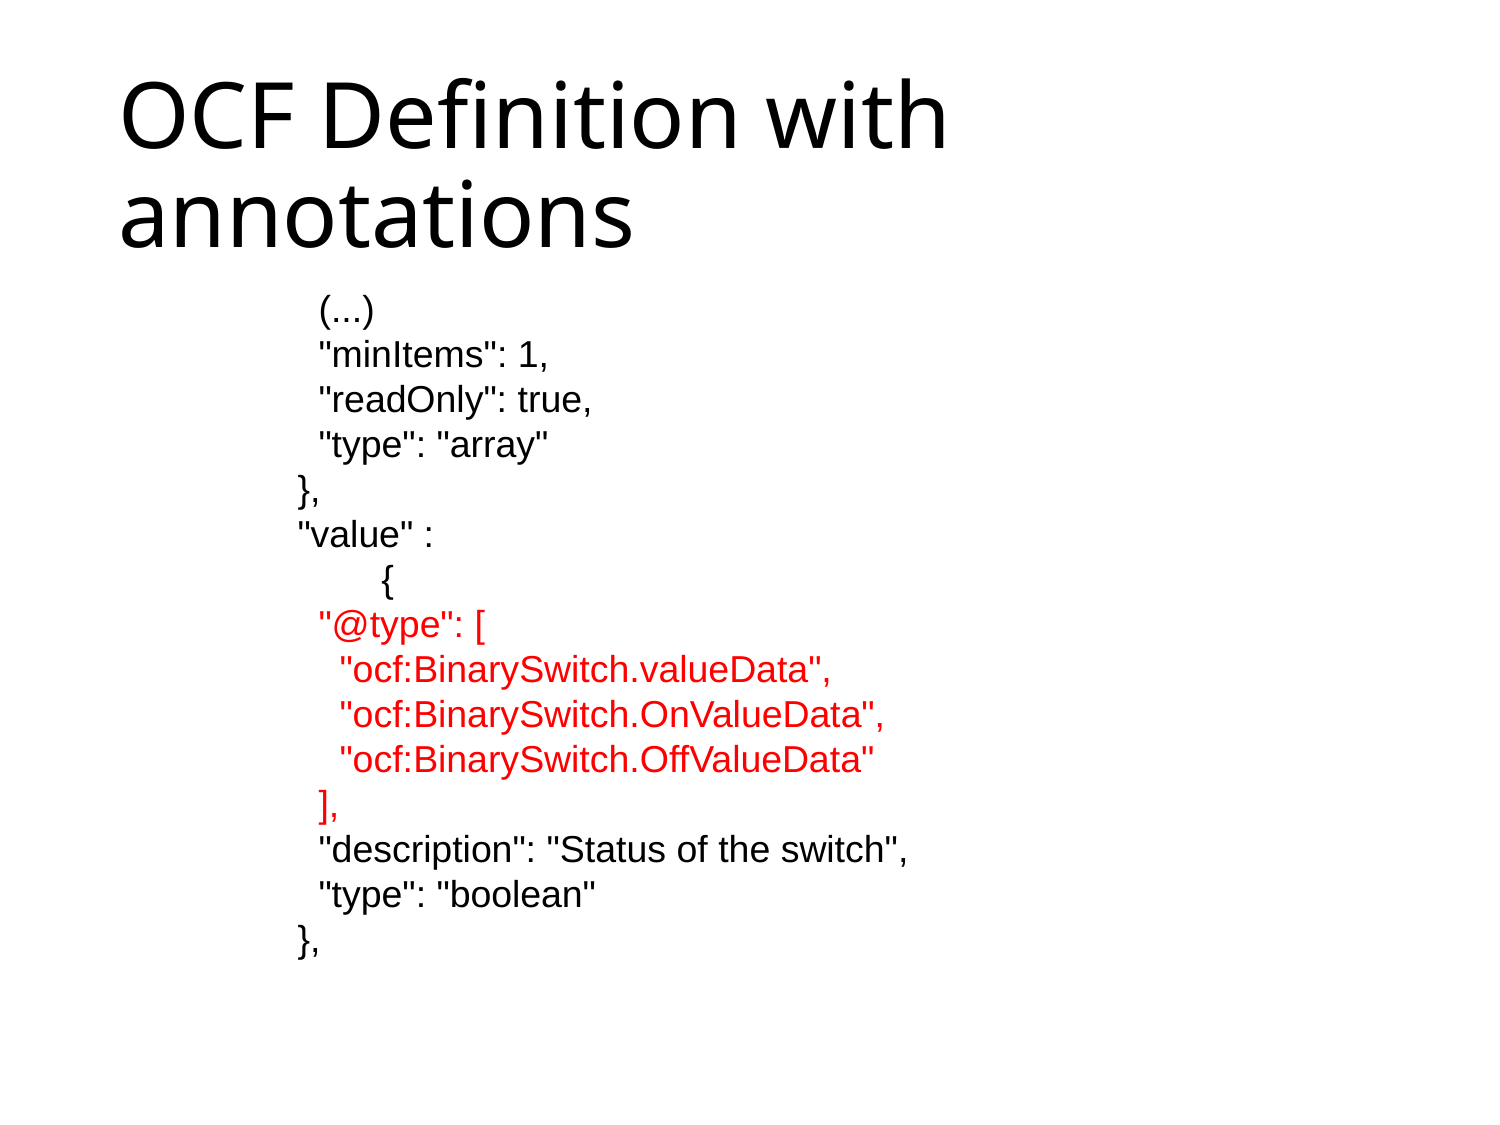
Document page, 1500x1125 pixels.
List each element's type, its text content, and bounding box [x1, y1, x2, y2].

title OCF Definition with annotations [103, 59, 1397, 278]
text_box (...) "minItems": 1, "readOnly": true, "type": "array" }, "value" : { "@type": [ "ocf:BinarySwitch.valueData", "ocf:BinarySwitch.OnValueData", "ocf:BinarySwitch.OffValueData" ], "description": "Status of the switch", "type": "boolean" }, [198, 277, 1152, 1057]
